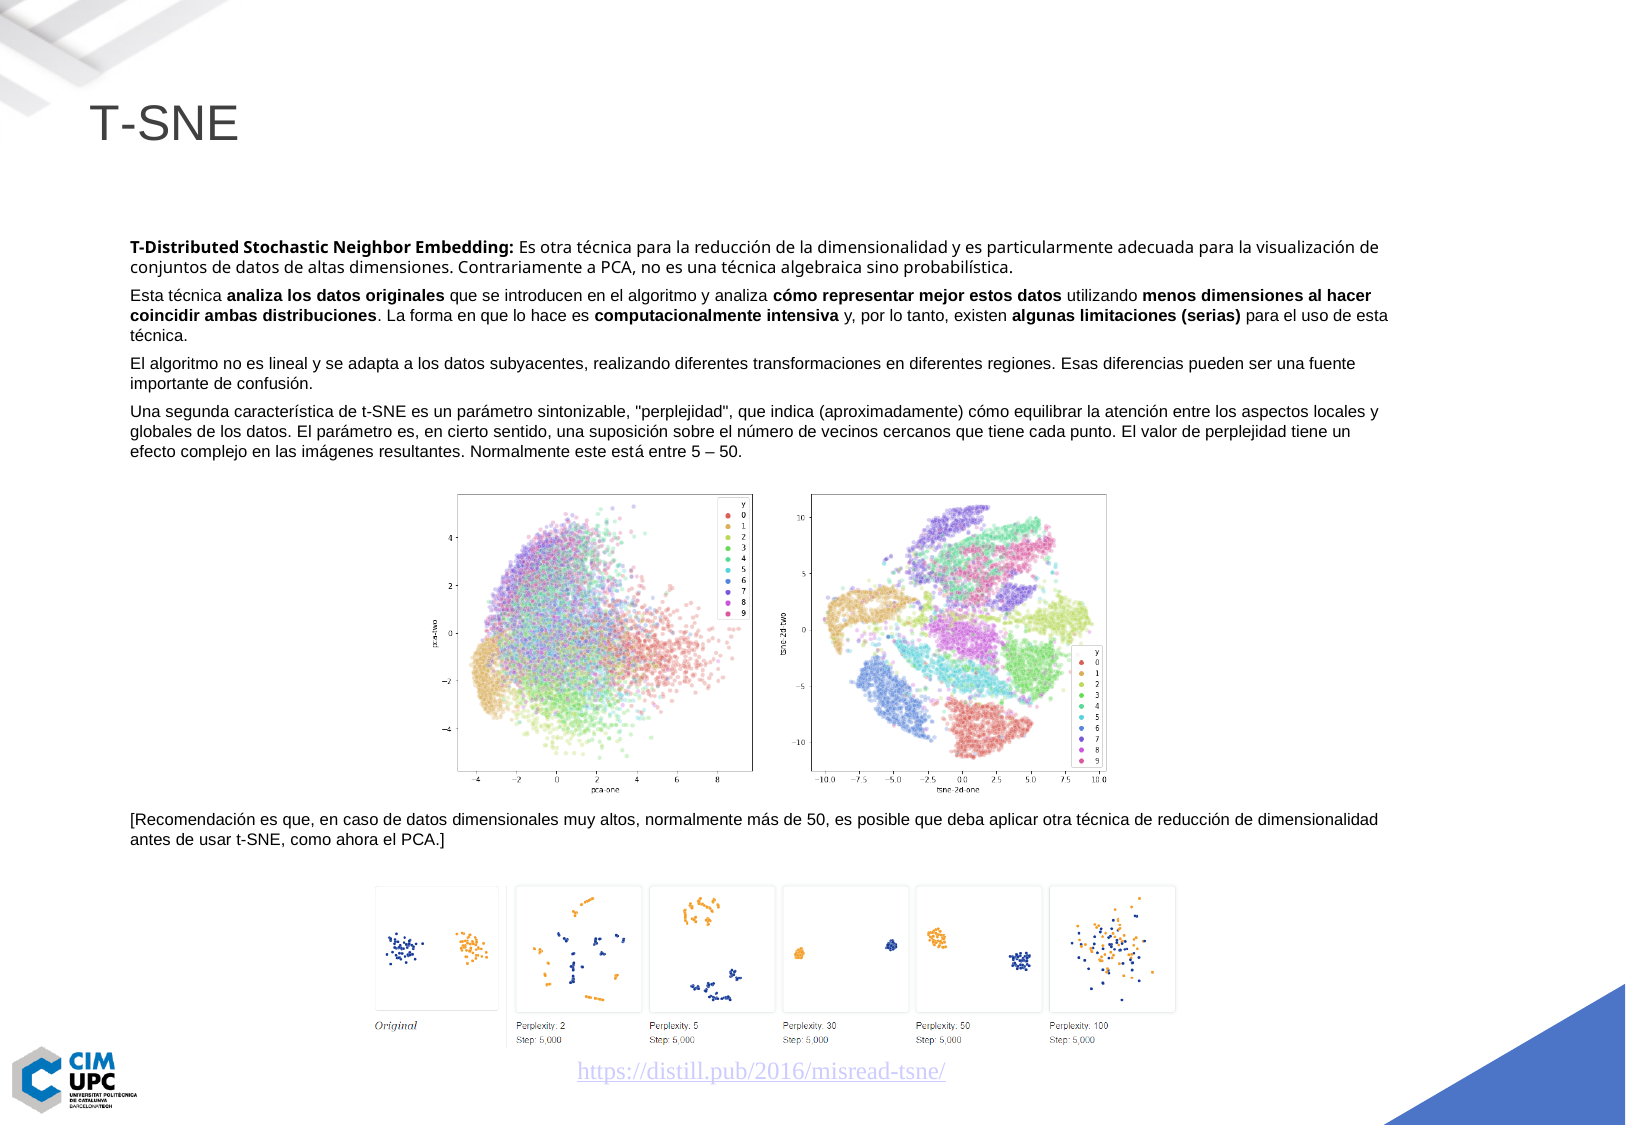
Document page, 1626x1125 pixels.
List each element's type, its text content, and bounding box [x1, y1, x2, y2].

picture [426, 488, 1113, 798]
text_box T-SNE [54, 90, 1541, 163]
picture [345, 870, 1194, 1057]
picture [0, 0, 343, 214]
picture [12, 1017, 137, 1125]
text_box T-Distributed Stochastic Neighbor Embedding: Es otra técnica para la reducción de la dimensionalidad y es particularmente adecuada para la visualización de conjuntos de datos de altas dimensiones. Contrariamente a PCA, no es una técnica algebraica sino probabilística. Esta técnica analiza los datos originales que se introducen en el algoritmo y analiza cómo representar mejor estos datos utilizando menos dimensiones al hacer coincidir ambas distribuciones. La forma en que lo hace es computacionalmente intensiva y, por lo tanto, existen algunas limitaciones (serias) para el uso de esta técnica. El algoritmo no es lineal y se adapta a los datos subyacentes, realizando diferentes transformaciones en diferentes regiones. Esas diferencias pueden ser una fuente importante de confusión. Una segunda característica de t-SNE es un parámetro sintonizable, "perplejidad", que indica (aproximadamente) cómo equilibrar la atención entre los aspectos locales y globales de los datos. El parámetro es, en cierto sentido, una suposición sobre el número de vecinos cercanos que tiene cada punto. El valor de perplejidad tiene un efecto complejo en las imágenes resultantes. Normalmente este está entre 5 – 50. [Recomendación es que, en caso de datos dimensionales muy altos, normalmente más de 50, es posible que deba aplicar otra técnica de reducción de dimensionalidad antes de usar t-SNE, como ahora el PCA.] [115, 229, 1415, 857]
text_box [60, 231, 1547, 988]
text_box https://distill.pub/2016/misread-tsne/ [562, 1065, 962, 1092]
